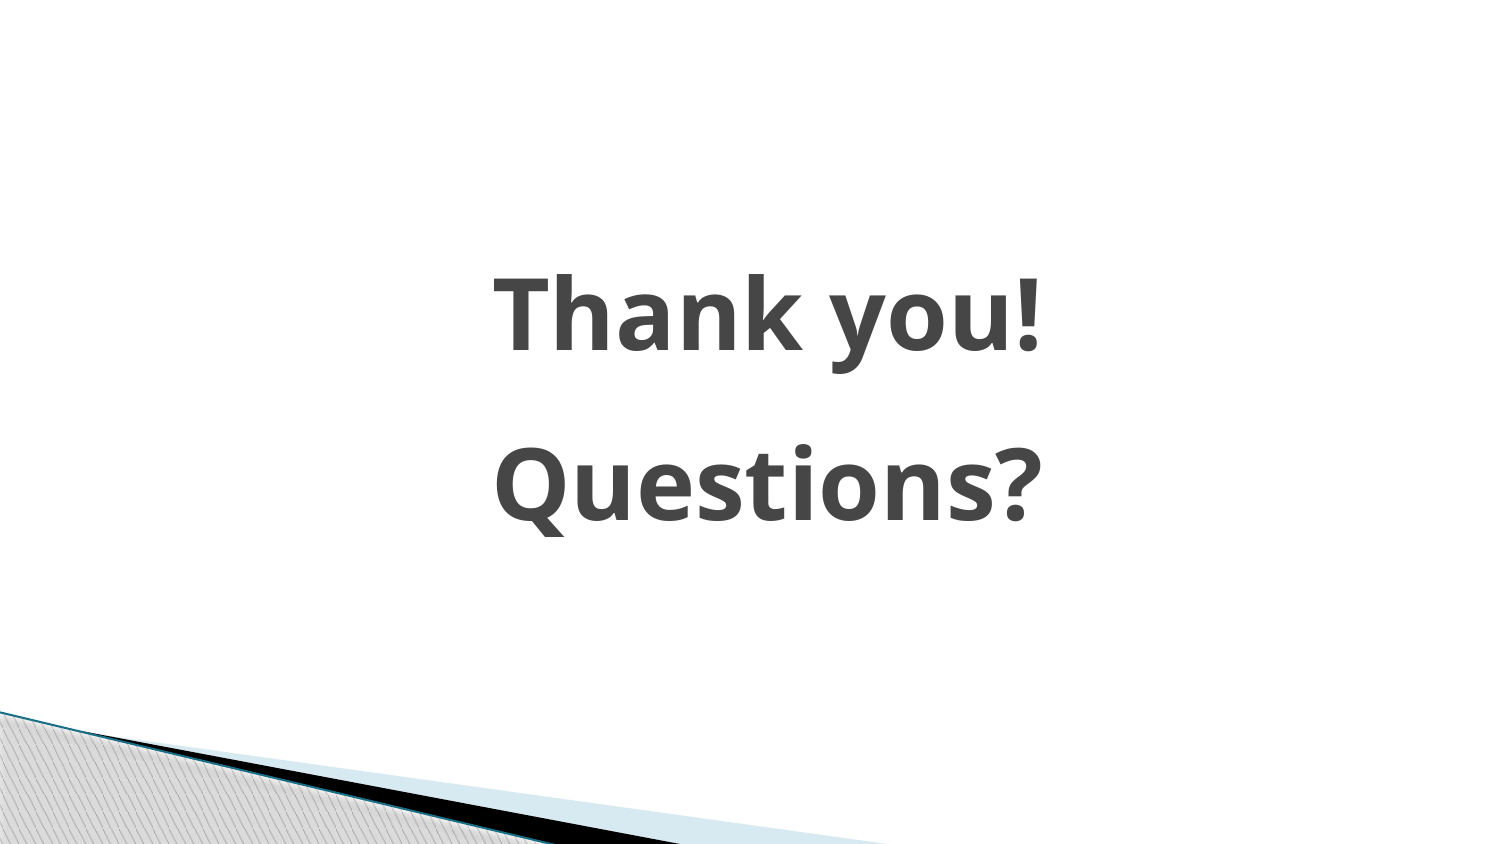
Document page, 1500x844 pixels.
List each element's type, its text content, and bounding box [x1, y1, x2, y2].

title Thank you! Questions? [53, 325, 1483, 467]
